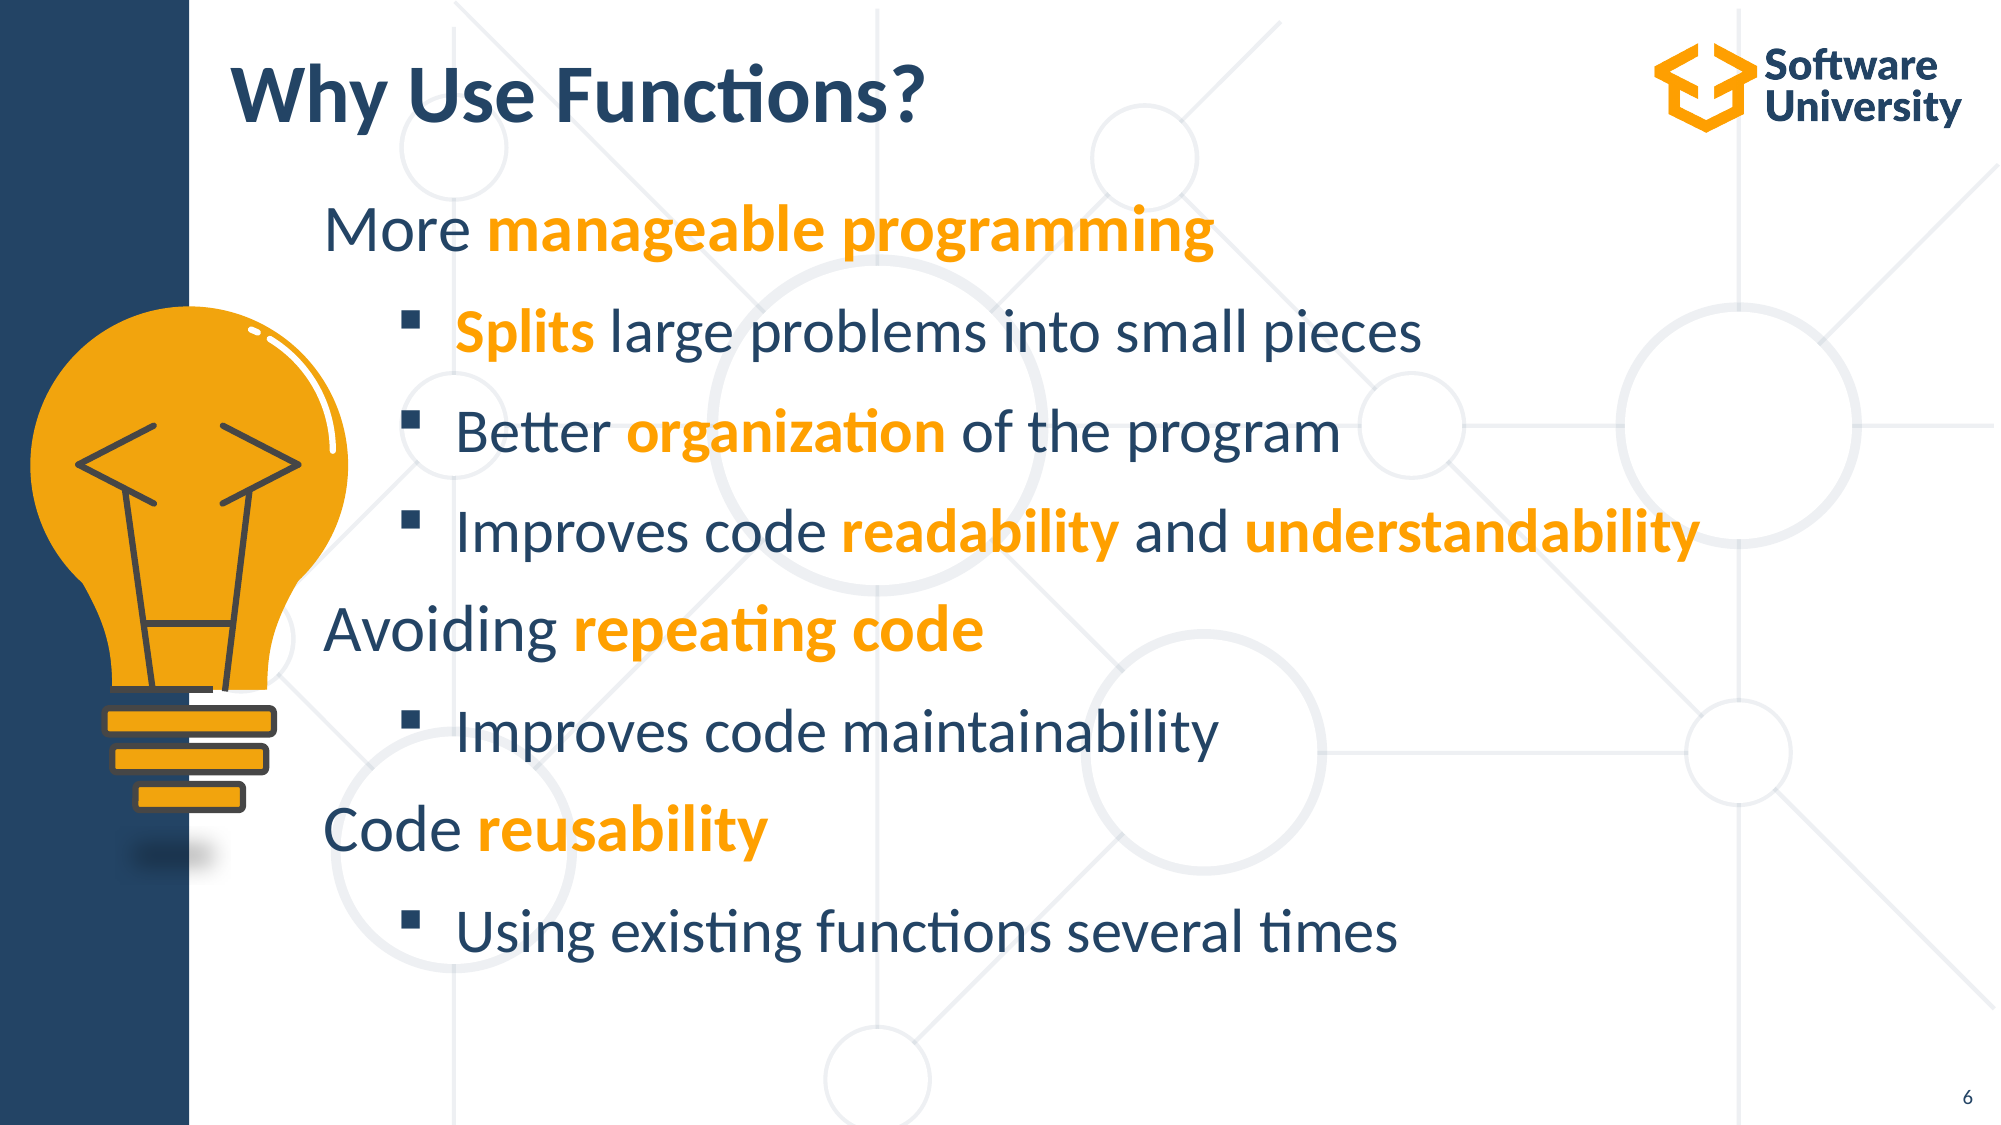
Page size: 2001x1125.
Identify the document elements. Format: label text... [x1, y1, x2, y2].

picture [1641, 31, 1973, 145]
title Why Use Functions? [212, 16, 1628, 162]
slide_number 6 [1927, 1067, 1989, 1117]
list More manageable programming Splits large problems into small pieces Better organization of the program Improves code readability and understandability Avoiding repeating code Improves code maintainability Code reusability Using existing functions several times [306, 183, 1968, 1094]
